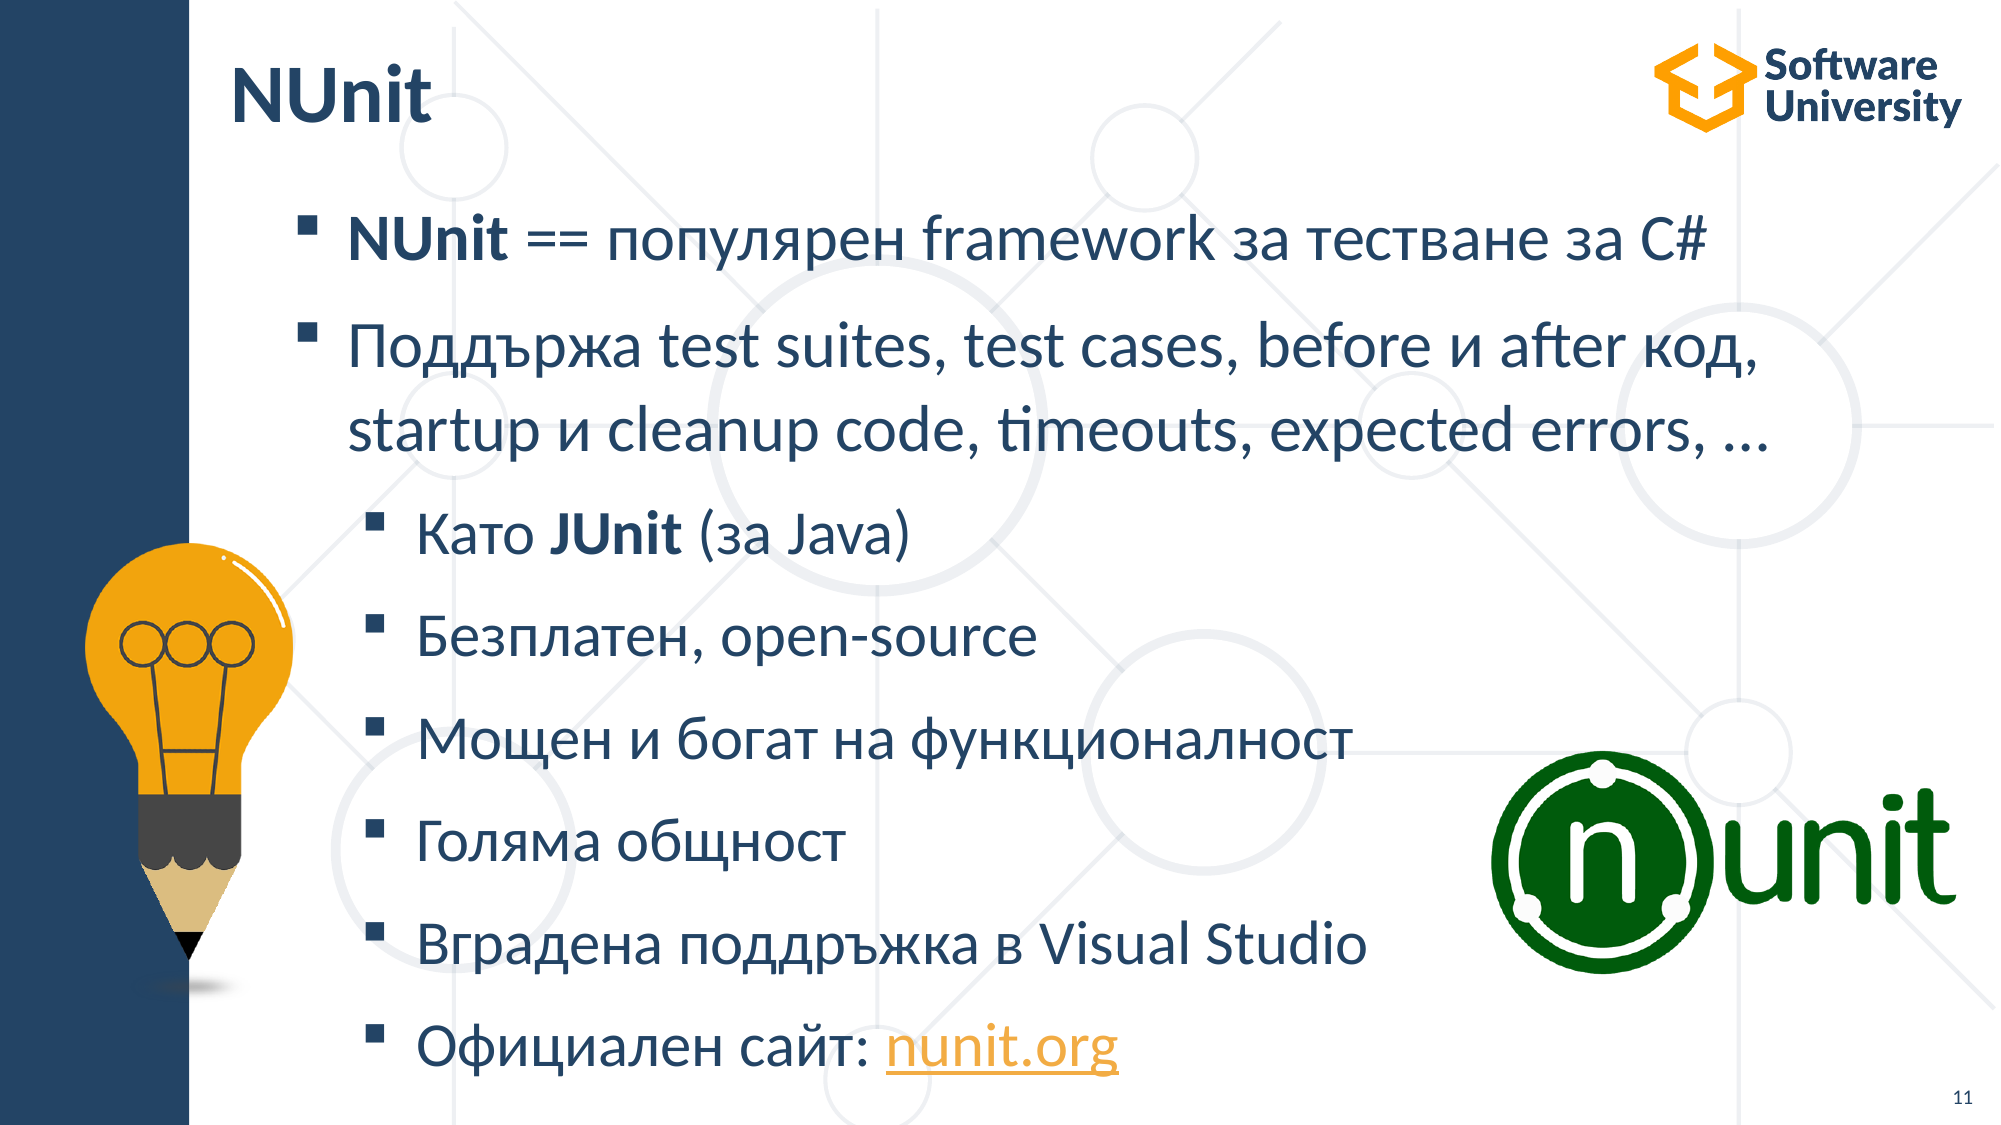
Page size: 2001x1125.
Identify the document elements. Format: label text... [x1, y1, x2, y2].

text_box 11 [1927, 1067, 1989, 1117]
picture [85, 543, 274, 1003]
list NUnit == популярен framework за тестване за C# Поддържа test suites, test cases, before и after код, startup и cleanup code, timeouts, expected errors, … Като JUnit (за Java) Безплатен, open-source Мощен и богат на функционалност Голяма общност Вградена поддръжка в Visual Studio Официален сайт: nunit.org [274, 183, 1968, 1094]
title NUnit [212, 16, 1628, 162]
picture [1474, 741, 1968, 984]
picture [1641, 31, 1973, 145]
